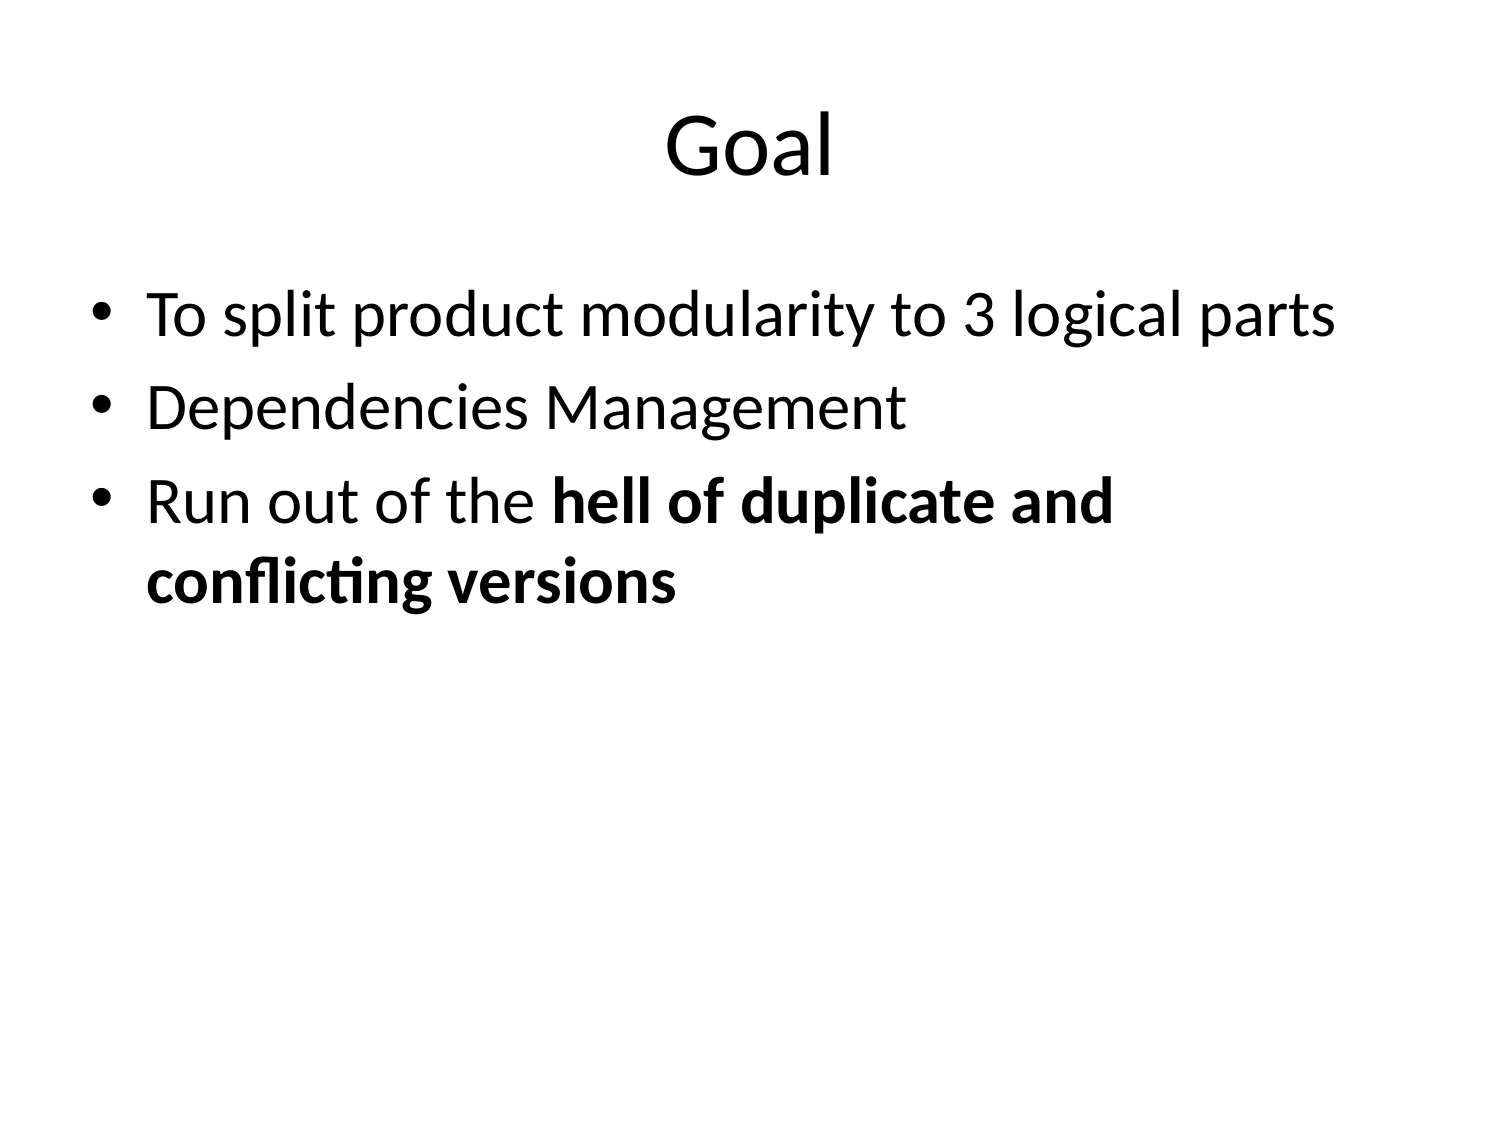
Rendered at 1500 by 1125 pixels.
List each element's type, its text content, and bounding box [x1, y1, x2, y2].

title Goal [75, 45, 1425, 233]
list To split product modularity to 3 logical parts Dependencies Management Run out of the hell of duplicate and conflicting versions [75, 262, 1425, 1005]
